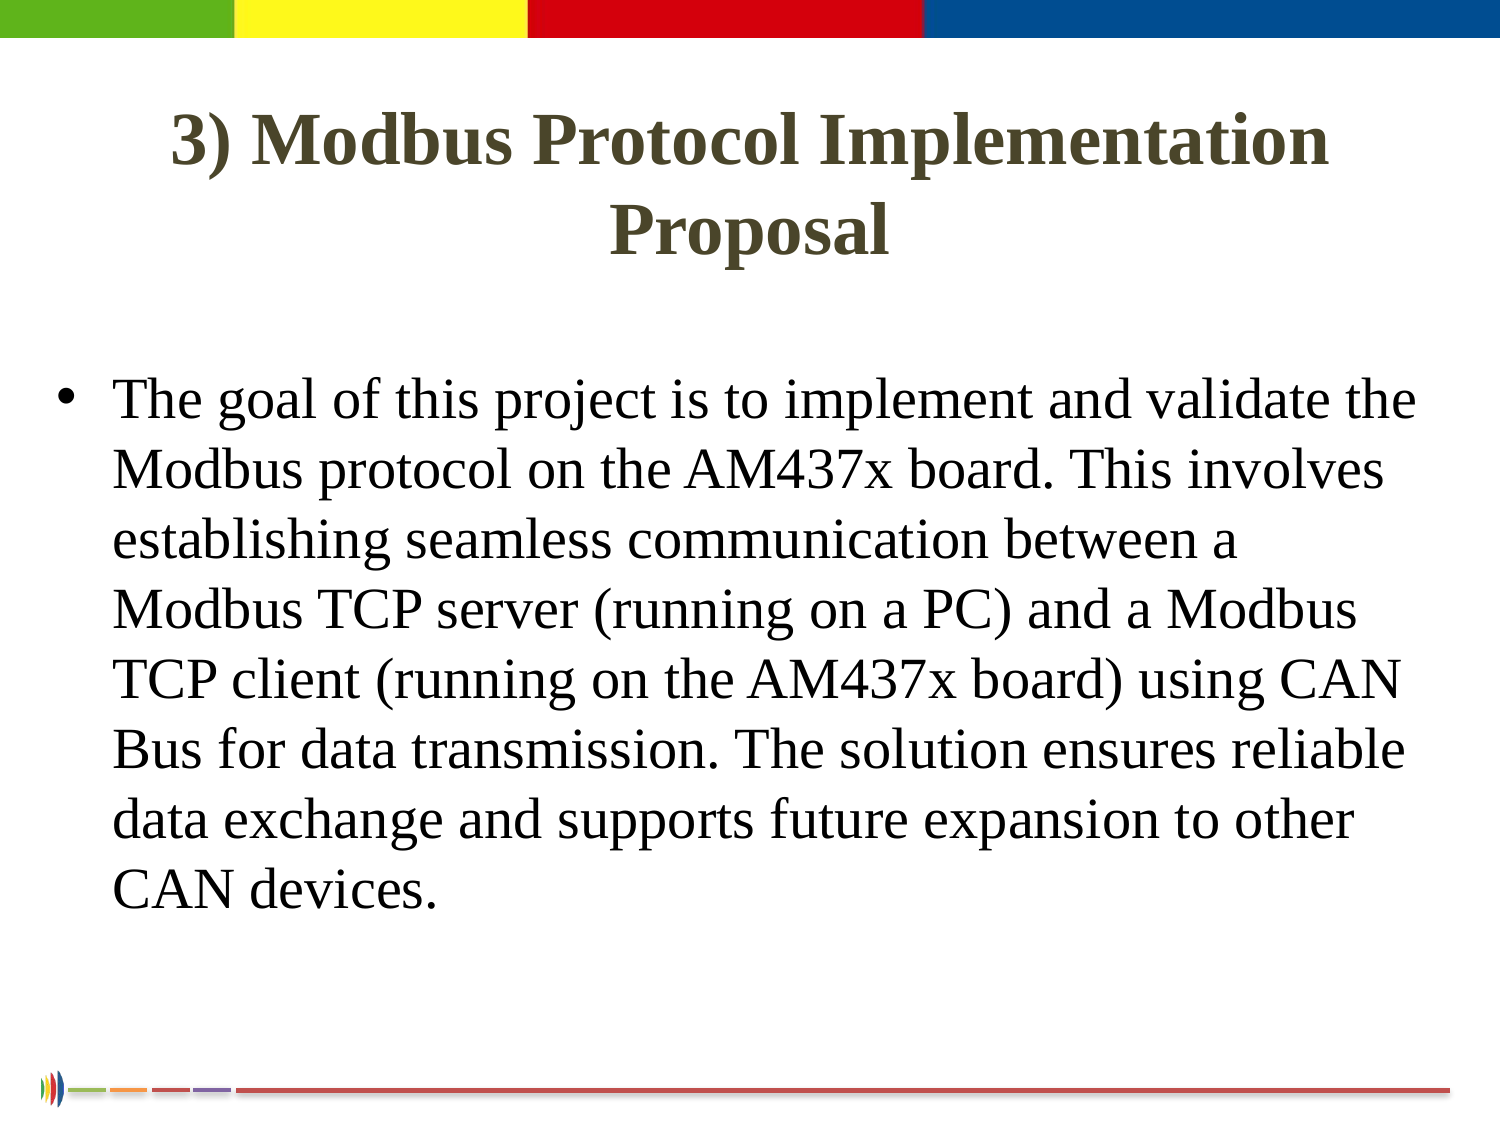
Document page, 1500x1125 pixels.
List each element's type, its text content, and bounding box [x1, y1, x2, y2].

picture [0, 0, 1500, 38]
picture [39, 1069, 1463, 1108]
subtitle The goal of this project is to implement and validate the Modbus protocol on the AM437x board. This involves establishing seamless communication between a Modbus TCP server (running on a PC) and a Modbus TCP client (running on the AM437x board) using CAN Bus for data transmission. The solution ensures reliable data exchange and supports future expansion to other CAN devices. [56, 314, 1425, 967]
title 3) Modbus Protocol Implementation Proposal [75, 125, 1425, 234]
